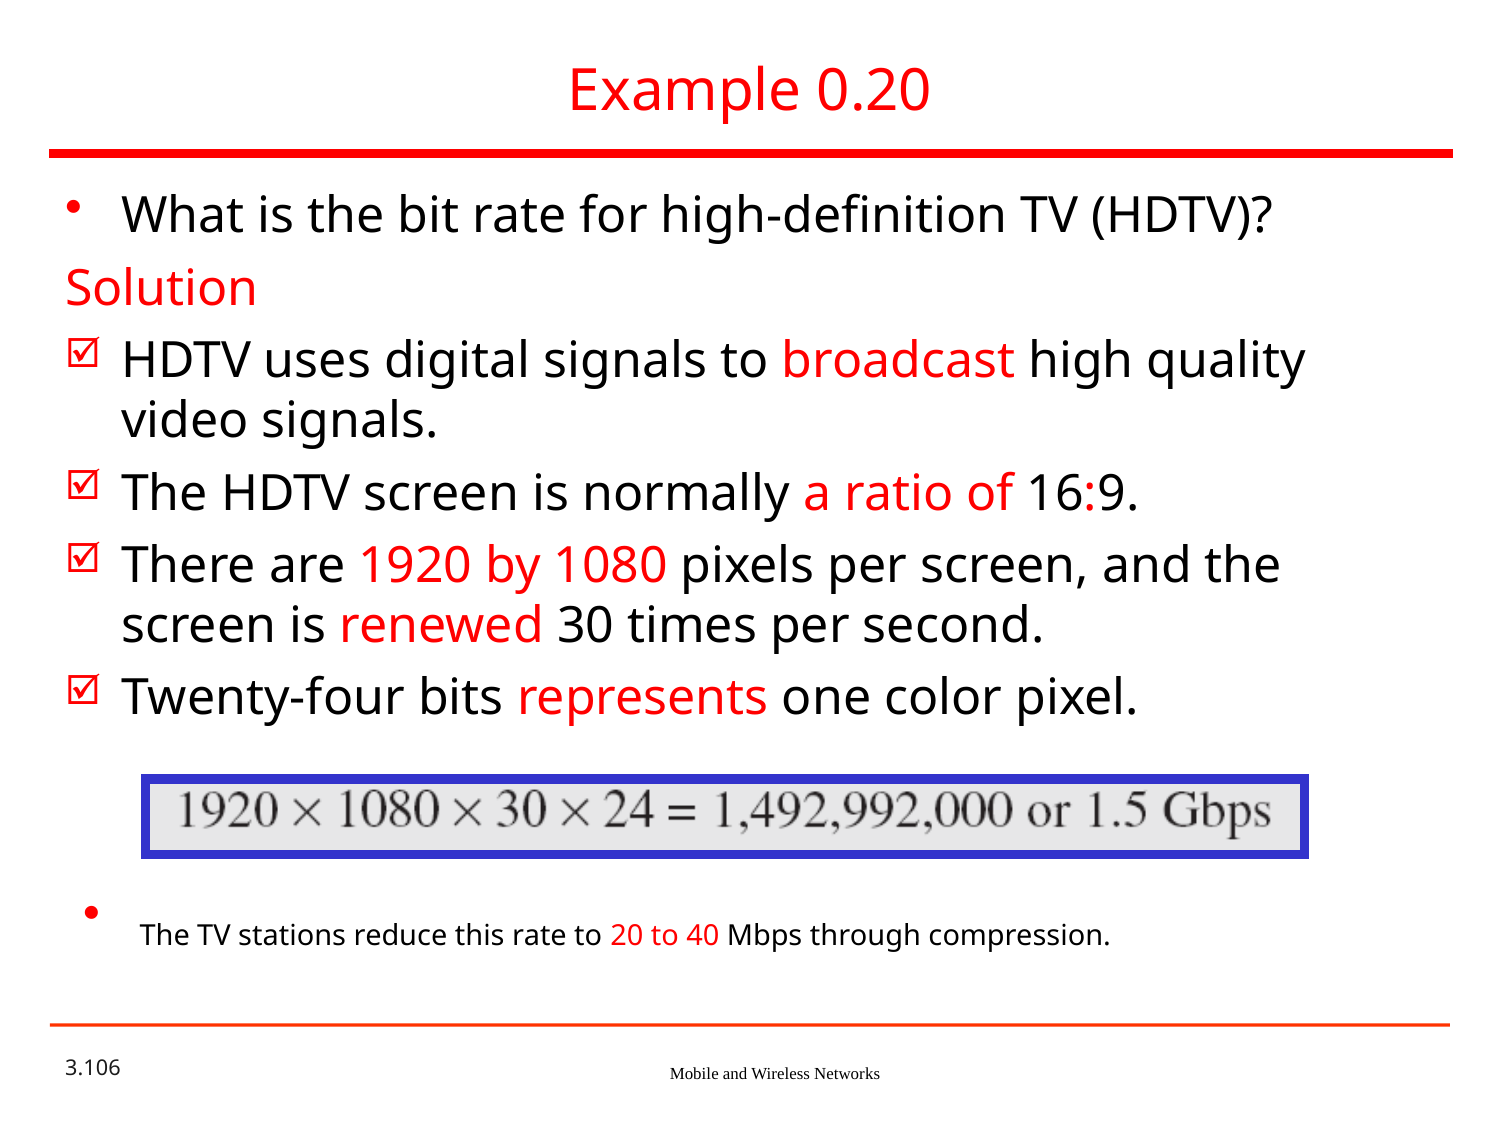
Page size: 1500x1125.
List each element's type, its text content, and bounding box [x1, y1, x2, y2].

footer Mobile and Wireless Networks [512, 1037, 1038, 1089]
picture [149, 783, 1301, 851]
list What is the bit rate for high-definition TV (HDTV)? Solution HDTV uses digital signals to broadcast high quality video signals. The HDTV screen is normally a ratio of 16:9. There are 1920 by 1080 pixels per screen, and the screen is renewed 30 times per second. Twenty-four bits represents one color pixel. [49, 174, 1451, 738]
slide_number 3.106 [49, 1037, 363, 1088]
text_box [24, 237, 1475, 863]
title Example 0.20 [49, 37, 1451, 138]
text_box The TV stations reduce this rate to 20 to 40 Mbps through compression. [68, 878, 1432, 959]
